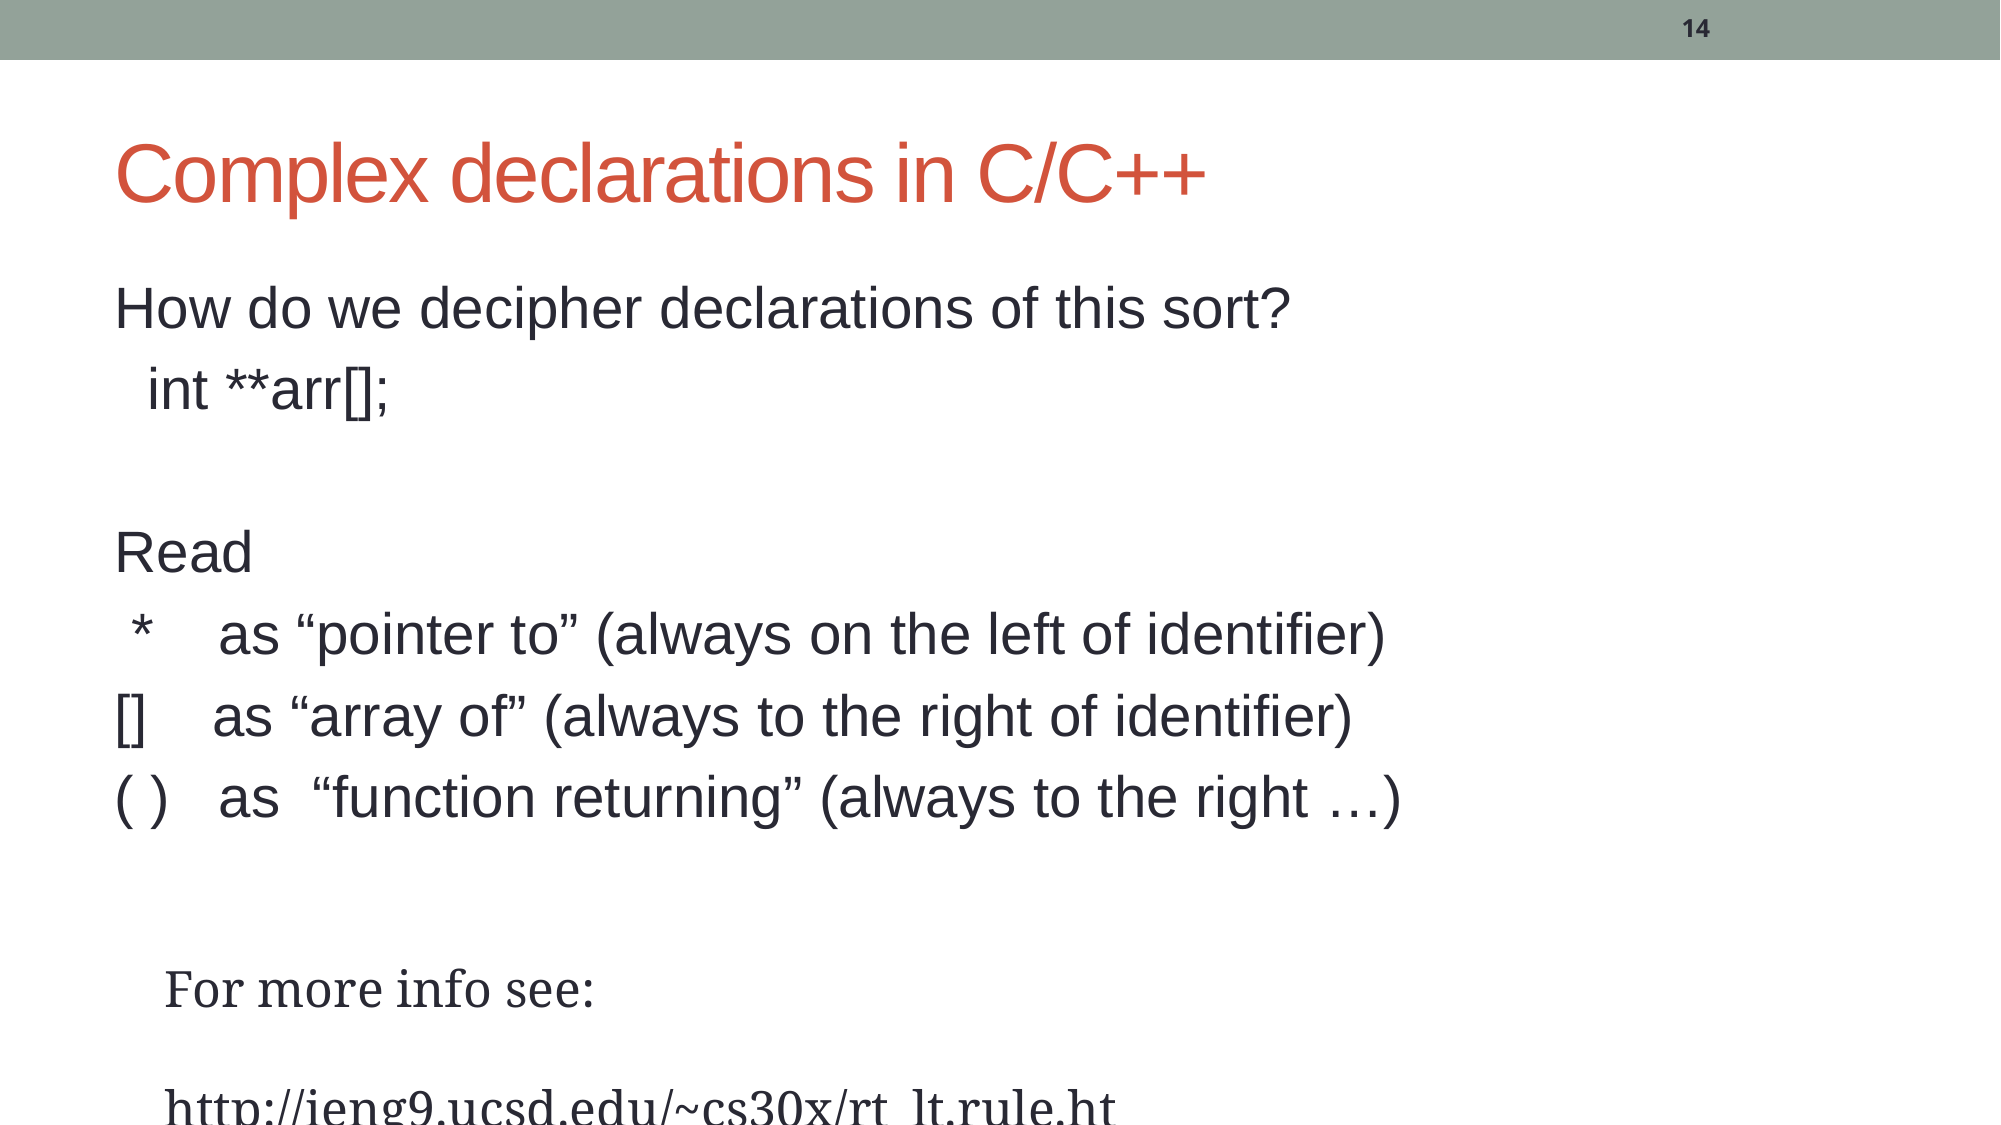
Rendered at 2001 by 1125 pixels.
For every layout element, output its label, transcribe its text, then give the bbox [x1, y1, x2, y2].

text_box For more info see: http://ieng9.ucsd.edu/~cs30x/rt_lt.rule.html [149, 949, 1144, 1125]
title Complex declarations in C/C++ [99, 87, 1900, 250]
slide_number 14 [1666, 3, 1900, 57]
list How do we decipher declarations of this sort? int **arr[]; Read * as “pointer to” (always on the left of identifier) [] as “array of” (always to the right of identifier) ( ) as “function returning” (always to the right …) [99, 262, 1900, 1063]
